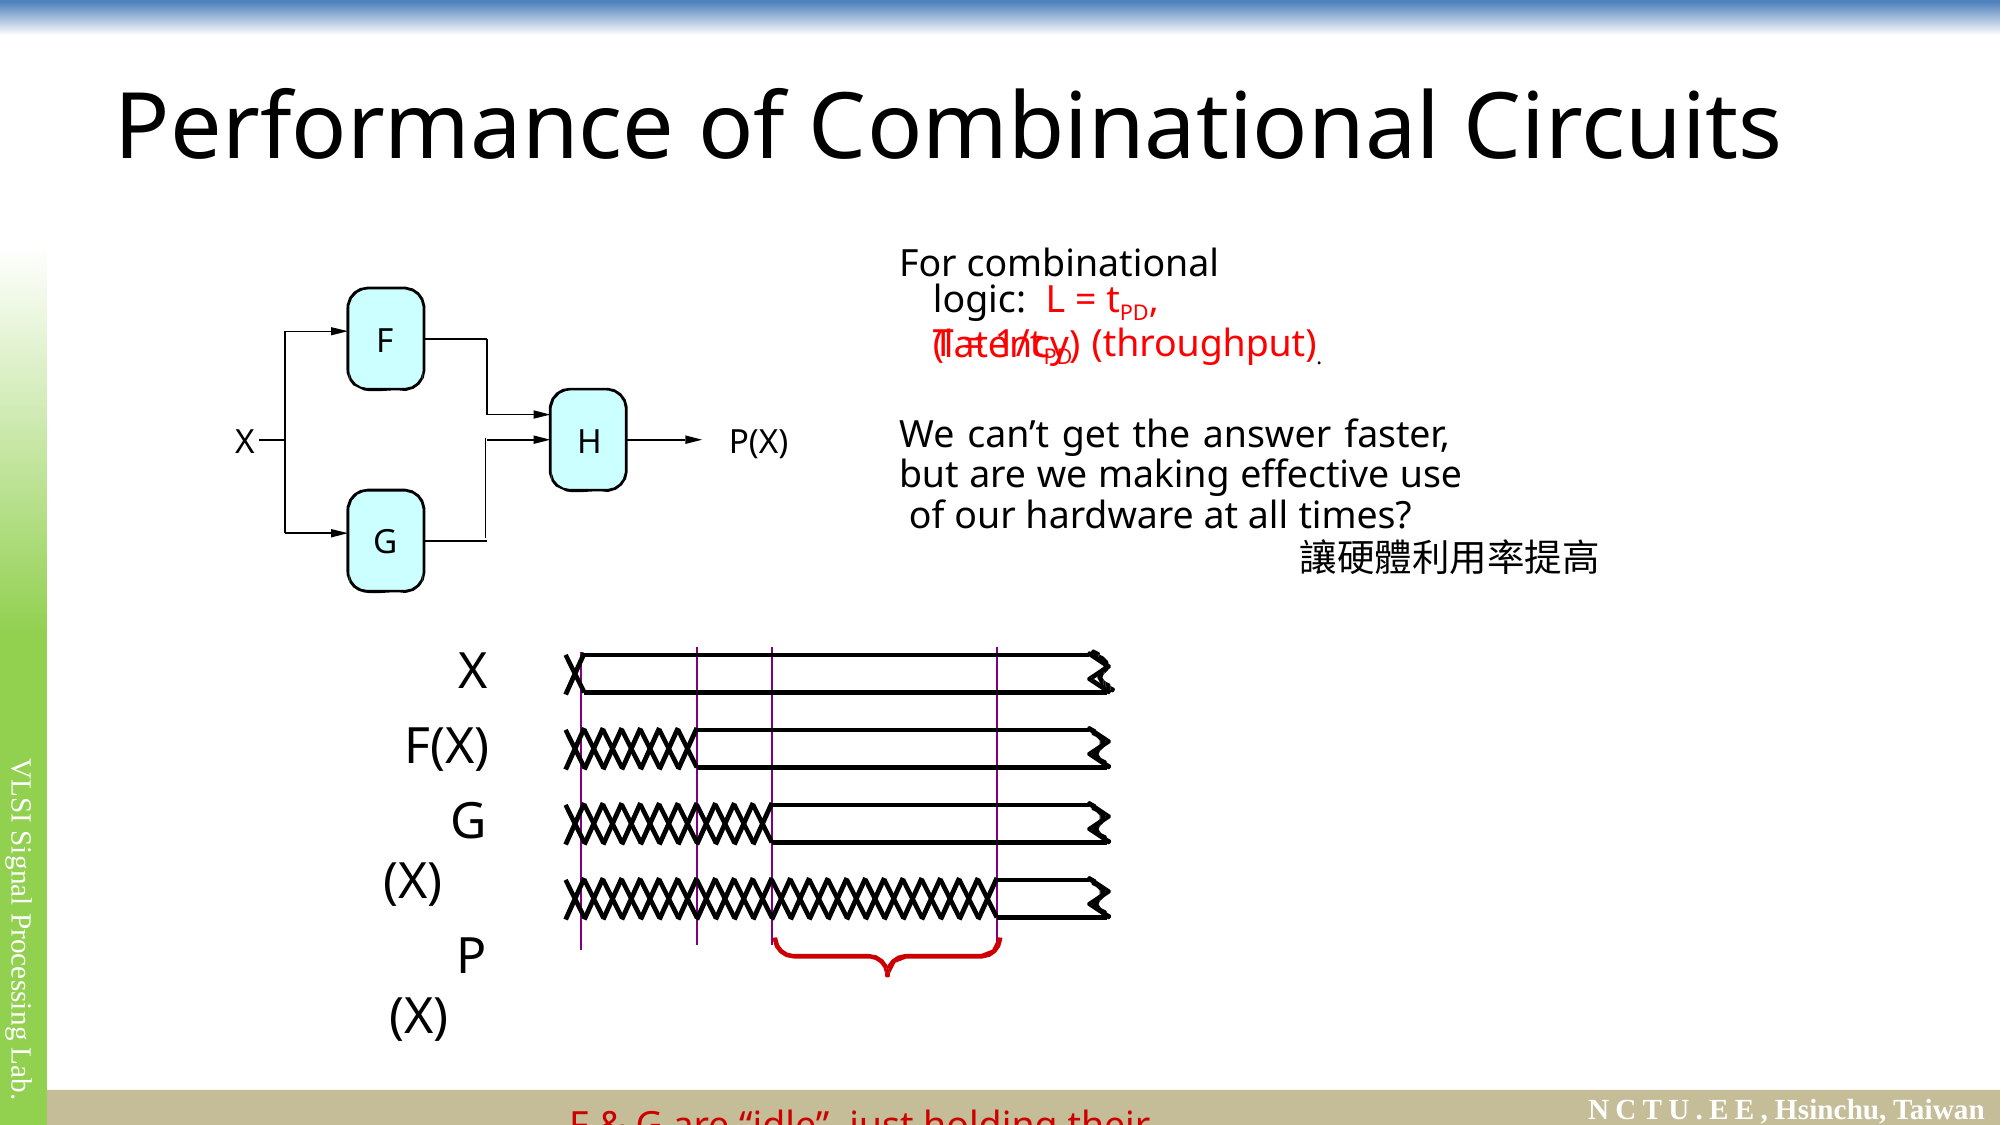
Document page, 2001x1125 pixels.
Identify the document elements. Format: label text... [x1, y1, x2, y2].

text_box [0, 472, 47, 476]
text_box 讓硬體利用率提高 [1285, 527, 1615, 587]
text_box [381, 620, 1244, 1083]
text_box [894, 235, 1464, 538]
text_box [233, 286, 798, 594]
title Performance of Combinational Circuits [99, 44, 1901, 200]
